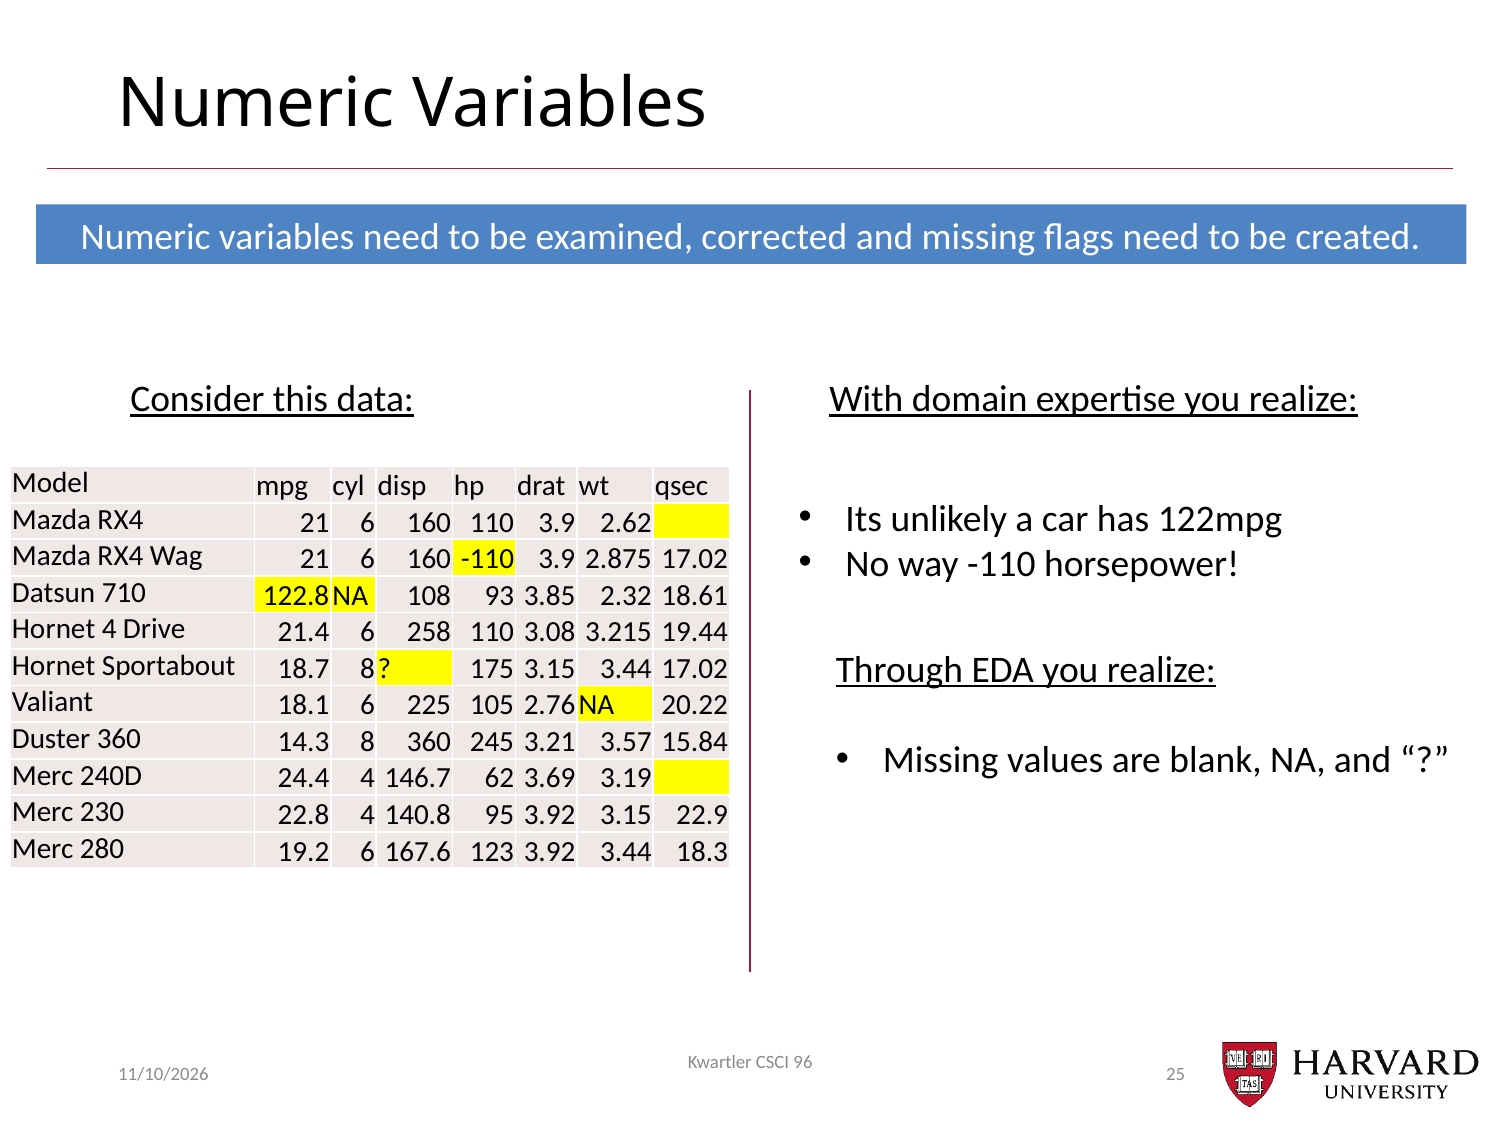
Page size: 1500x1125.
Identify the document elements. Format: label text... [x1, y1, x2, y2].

table_header wt [578, 467, 652, 502]
table_cell 20.22 [654, 686, 729, 721]
table_cell 21 [255, 504, 330, 538]
table_cell 225 [377, 686, 452, 721]
table_cell Merc 230 [11, 796, 254, 831]
table_cell 3.44 [578, 833, 652, 867]
slide_number 25 [1059, 1042, 1200, 1103]
table_cell 3.9 [516, 504, 576, 538]
table_cell 19.2 [255, 833, 330, 867]
table_cell [654, 504, 729, 538]
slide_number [103, 1042, 441, 1103]
table_cell 17.02 [654, 540, 729, 575]
text_box Its unlikely a car has 122mpg No way -110 horsepower! [783, 486, 1298, 591]
table_cell 18.3 [654, 833, 729, 867]
table_cell Mazda RX4 Wag [11, 540, 254, 575]
table_cell 62 [453, 760, 515, 794]
table_cell Hornet 4 Drive [11, 613, 254, 648]
table_cell 146.7 [377, 760, 452, 794]
table_cell 123 [453, 833, 515, 867]
table_cell Merc 240D [11, 760, 254, 794]
table_cell 160 [377, 504, 452, 538]
table_cell 3.19 [578, 760, 652, 794]
table_cell 122.8 [255, 577, 330, 612]
table_cell 6 [332, 833, 375, 867]
table_header hp [453, 467, 515, 502]
table_cell 258 [377, 613, 452, 648]
table_cell 3.15 [578, 796, 652, 831]
table_cell 3.92 [516, 796, 576, 831]
table_cell 3.69 [516, 760, 576, 794]
table_cell [654, 760, 729, 794]
table_cell 3.15 [516, 650, 576, 685]
table_cell 175 [453, 650, 515, 685]
table_cell 8 [332, 723, 375, 758]
table_cell Mazda RX4 [11, 504, 254, 538]
table_cell 22.8 [255, 796, 330, 831]
table_cell 95 [453, 796, 515, 831]
table_cell 4 [332, 760, 375, 794]
table_cell 22.9 [654, 796, 729, 831]
table_cell 18.61 [654, 577, 729, 612]
table_cell 6 [332, 613, 375, 648]
text_box Kwartler CSCI 96 [496, 1042, 1004, 1103]
table_cell 110 [453, 504, 515, 538]
text_box Through EDA you realize: Missing values are blank, NA, and “?” [821, 637, 1465, 833]
table_cell 18.7 [255, 650, 330, 685]
picture [1200, 1024, 1500, 1125]
text_box With domain expertise you realize: [814, 366, 1374, 427]
table_header disp [377, 467, 452, 502]
table_cell Merc 280 [11, 833, 254, 867]
table_cell NA [578, 686, 652, 721]
table_cell 3.9 [516, 540, 576, 575]
table_cell Duster 360 [11, 723, 254, 758]
table_cell 3.85 [516, 577, 576, 612]
table_cell 3.92 [516, 833, 576, 867]
table_cell 21 [255, 540, 330, 575]
table_cell 14.3 [255, 723, 330, 758]
table_header qsec [654, 467, 729, 502]
table_cell 105 [453, 686, 515, 721]
table_cell 6 [332, 504, 375, 538]
table_cell 15.84 [654, 723, 729, 758]
table_cell 4 [332, 796, 375, 831]
table_cell Hornet Sportabout [11, 650, 254, 685]
table_cell 245 [453, 723, 515, 758]
table_cell 24.4 [255, 760, 330, 794]
table_cell 3.08 [516, 613, 576, 648]
table_cell 167.6 [377, 833, 452, 867]
table_cell 2.875 [578, 540, 652, 575]
table_cell 21.4 [255, 613, 330, 648]
table_cell 3.215 [578, 613, 652, 648]
table_cell 93 [453, 577, 515, 612]
table_cell 2.76 [516, 686, 576, 721]
table_cell 2.62 [578, 504, 652, 538]
table_cell 2.32 [578, 577, 652, 612]
table_cell 17.02 [654, 650, 729, 685]
table_cell 18.1 [255, 686, 330, 721]
table_cell NA [332, 577, 375, 612]
table_cell -110 [453, 540, 515, 575]
table_cell 160 [377, 540, 452, 575]
text_box Consider this data: [115, 366, 430, 427]
table_cell 360 [377, 723, 452, 758]
table_cell 8 [332, 650, 375, 685]
table_cell 140.8 [377, 796, 452, 831]
table_cell 19.44 [654, 613, 729, 648]
text_box Numeric variables need to be examined, corrected and missing flags need to be created. [36, 204, 1467, 264]
table_cell 6 [332, 686, 375, 721]
table_cell 3.21 [516, 723, 576, 758]
table_cell 108 [377, 577, 452, 612]
table_cell 3.44 [578, 650, 652, 685]
table_cell 6 [332, 540, 375, 575]
table_cell Valiant [11, 686, 254, 721]
table_header drat [516, 467, 576, 502]
table_cell ? [377, 650, 452, 685]
table_cell 110 [453, 613, 515, 648]
table_cell Datsun 710 [11, 577, 254, 612]
title Numeric Variables [103, 59, 1397, 157]
table_cell 3.57 [578, 723, 652, 758]
table_header Model [11, 467, 254, 502]
table_header cyl [332, 467, 375, 502]
table_header mpg [255, 467, 330, 502]
